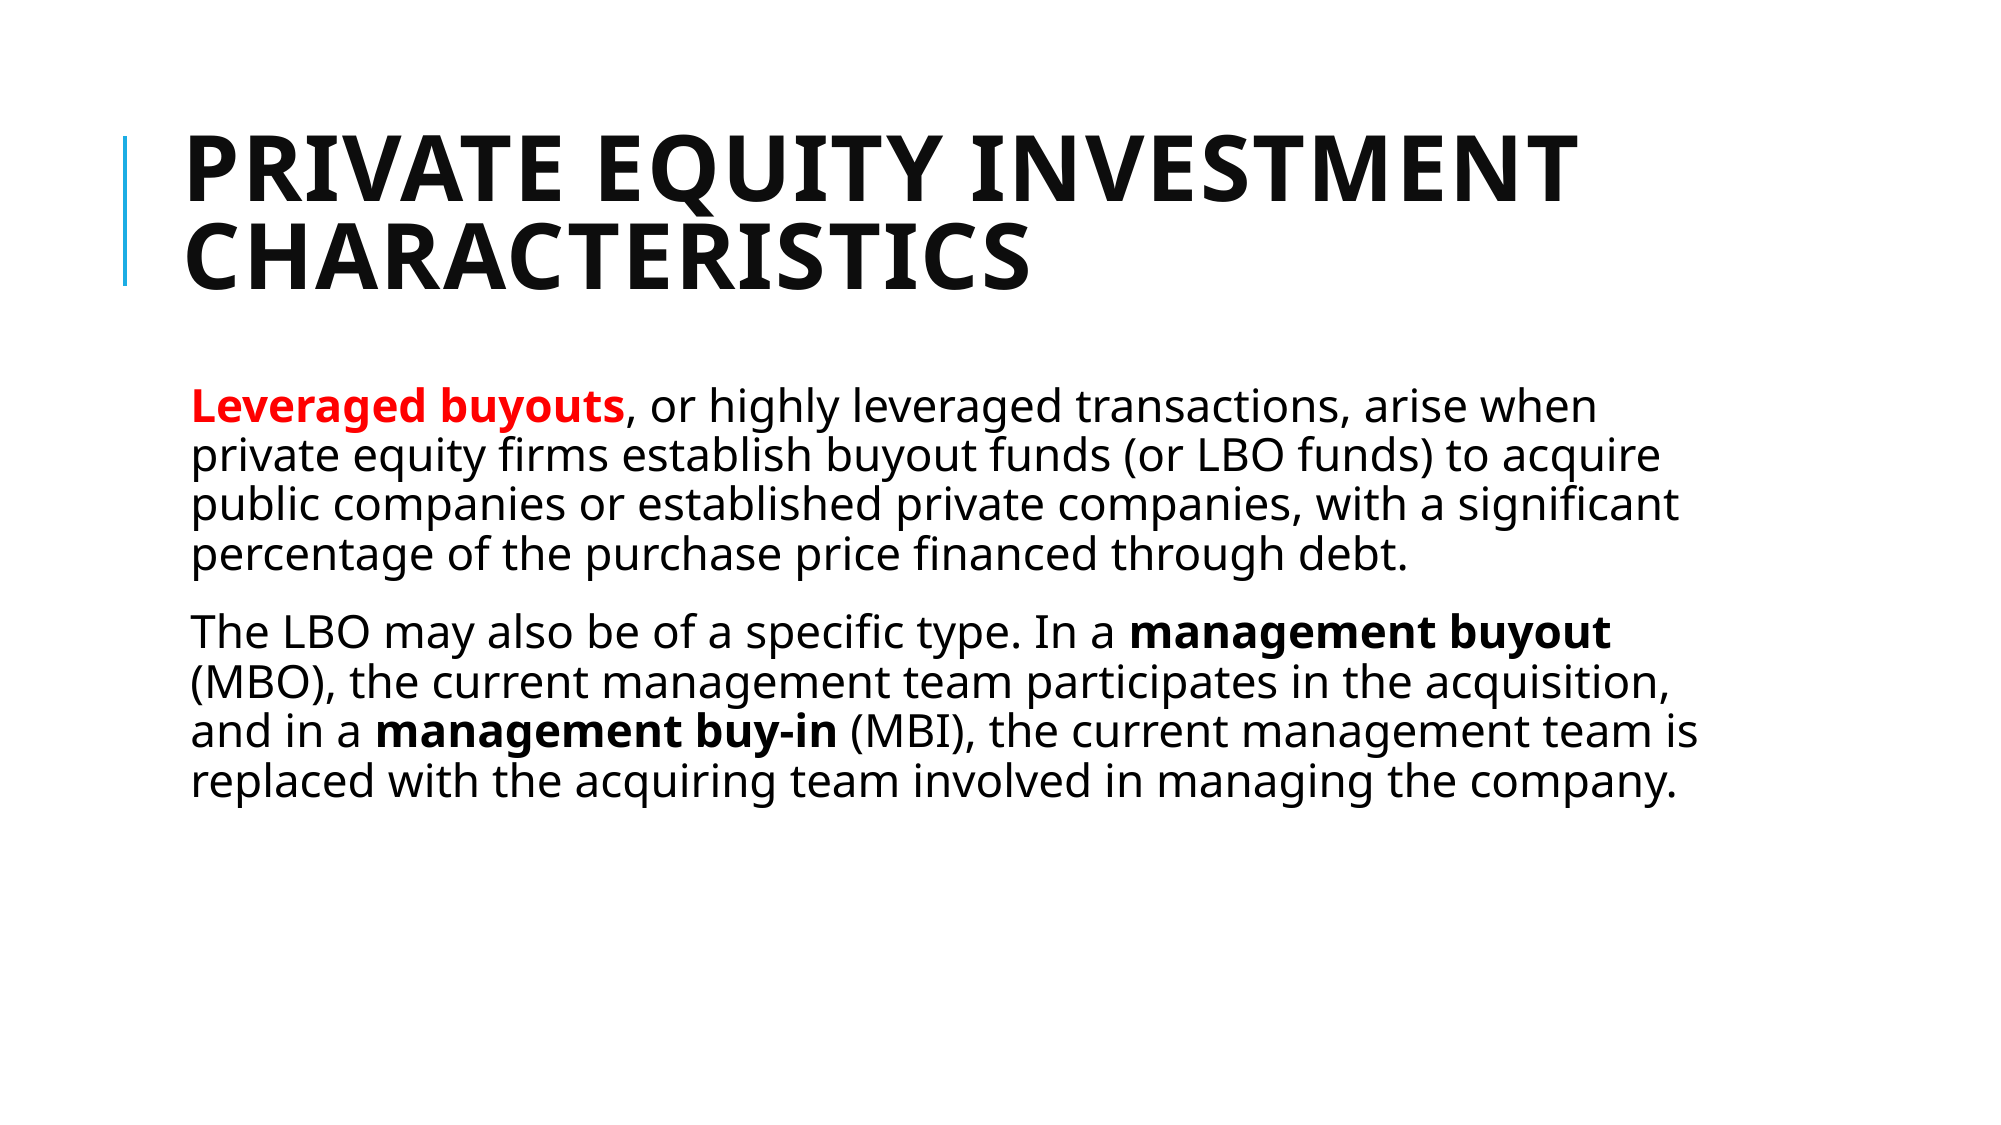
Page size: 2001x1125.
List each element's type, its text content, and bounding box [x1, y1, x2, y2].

title PRIVATE EQUITY INVESTMENT CHARACTERISTICS [168, 96, 1763, 342]
list Leveraged buyouts, or highly leveraged transactions, arise when private equity firms establish buyout funds (or LBO funds) to acquire public companies or established private companies, with a significant percentage of the purchase price financed through debt. The LBO may also be of a specific type. In a management buyout (MBO), the current management team participates in the acquisition, and in a management buy-in (MBI), the current management team is replaced with the acquiring team involved in managing the company. [168, 375, 1763, 1035]
